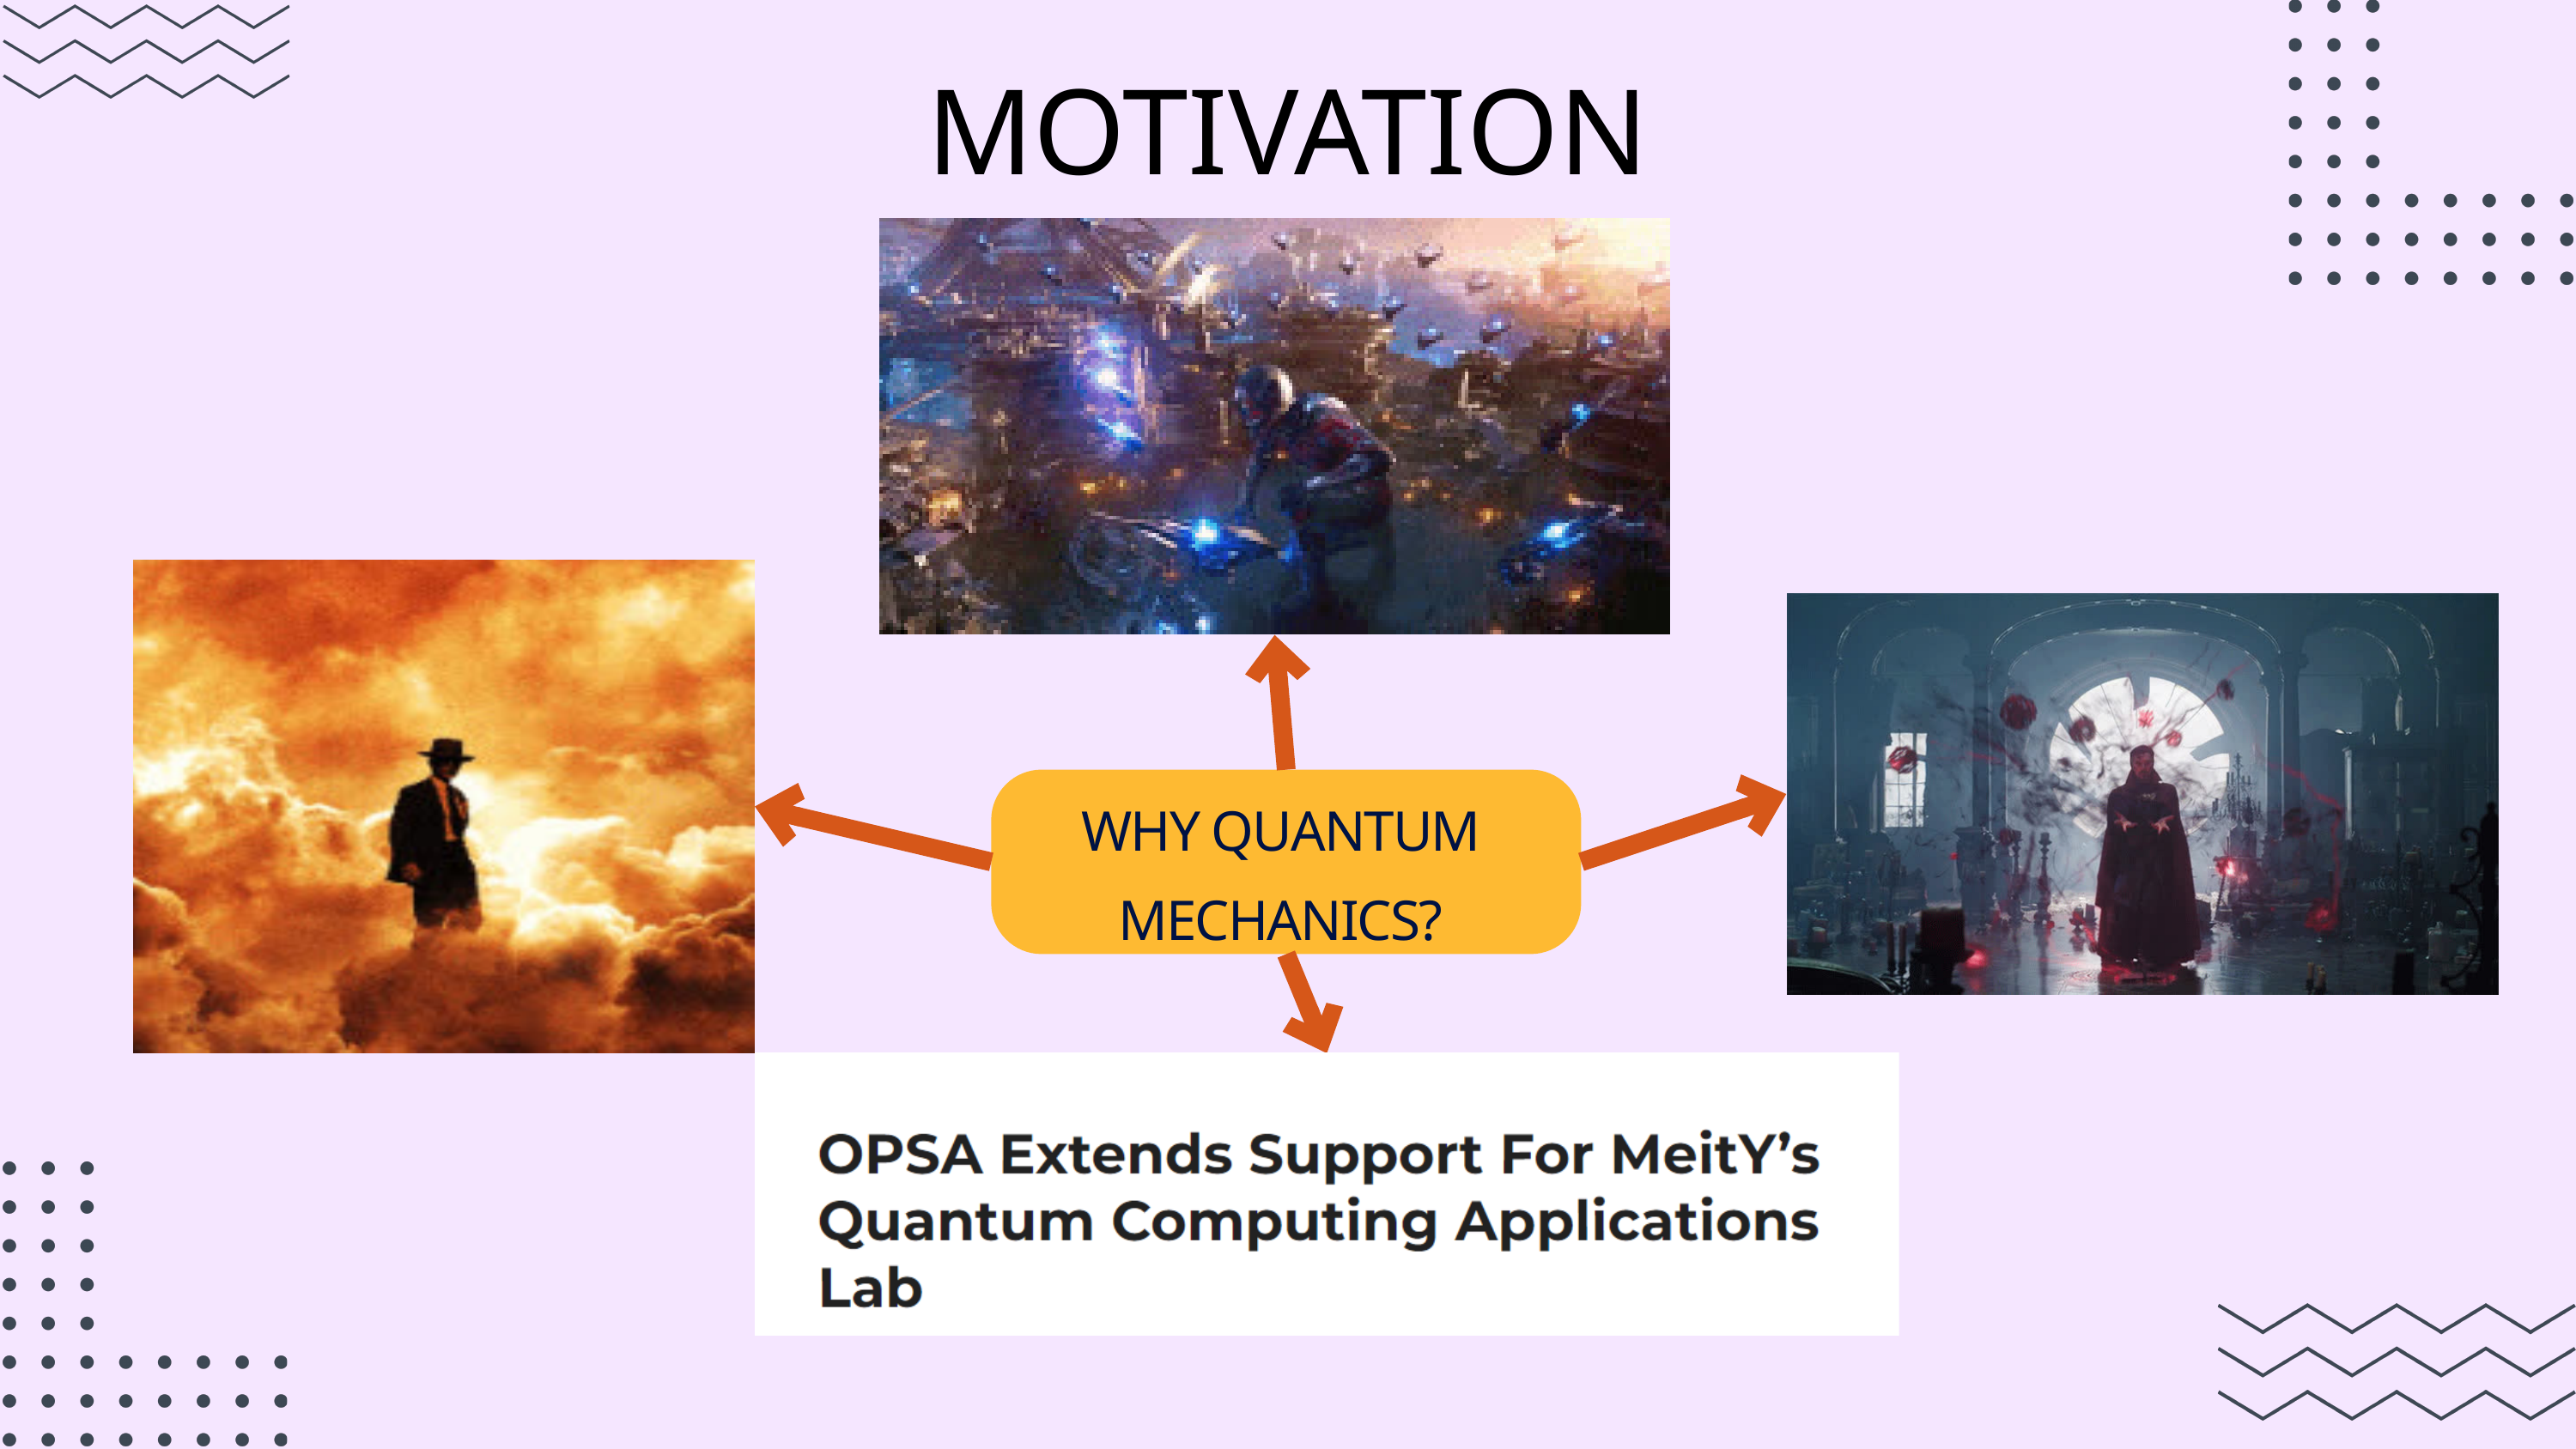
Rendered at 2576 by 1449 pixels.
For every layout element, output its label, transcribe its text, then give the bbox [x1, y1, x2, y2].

text_box [2288, 0, 2573, 285]
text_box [132, 559, 756, 1054]
text_box [3, 4, 290, 99]
text_box MOTIVATION [621, 33, 1955, 198]
text_box [3, 1161, 288, 1446]
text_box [985, 733, 1582, 991]
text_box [878, 217, 1671, 635]
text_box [1786, 592, 2500, 996]
text_box [2217, 1303, 2576, 1421]
text_box [755, 1052, 1899, 1336]
text_box [1303, 997, 1330, 1052]
